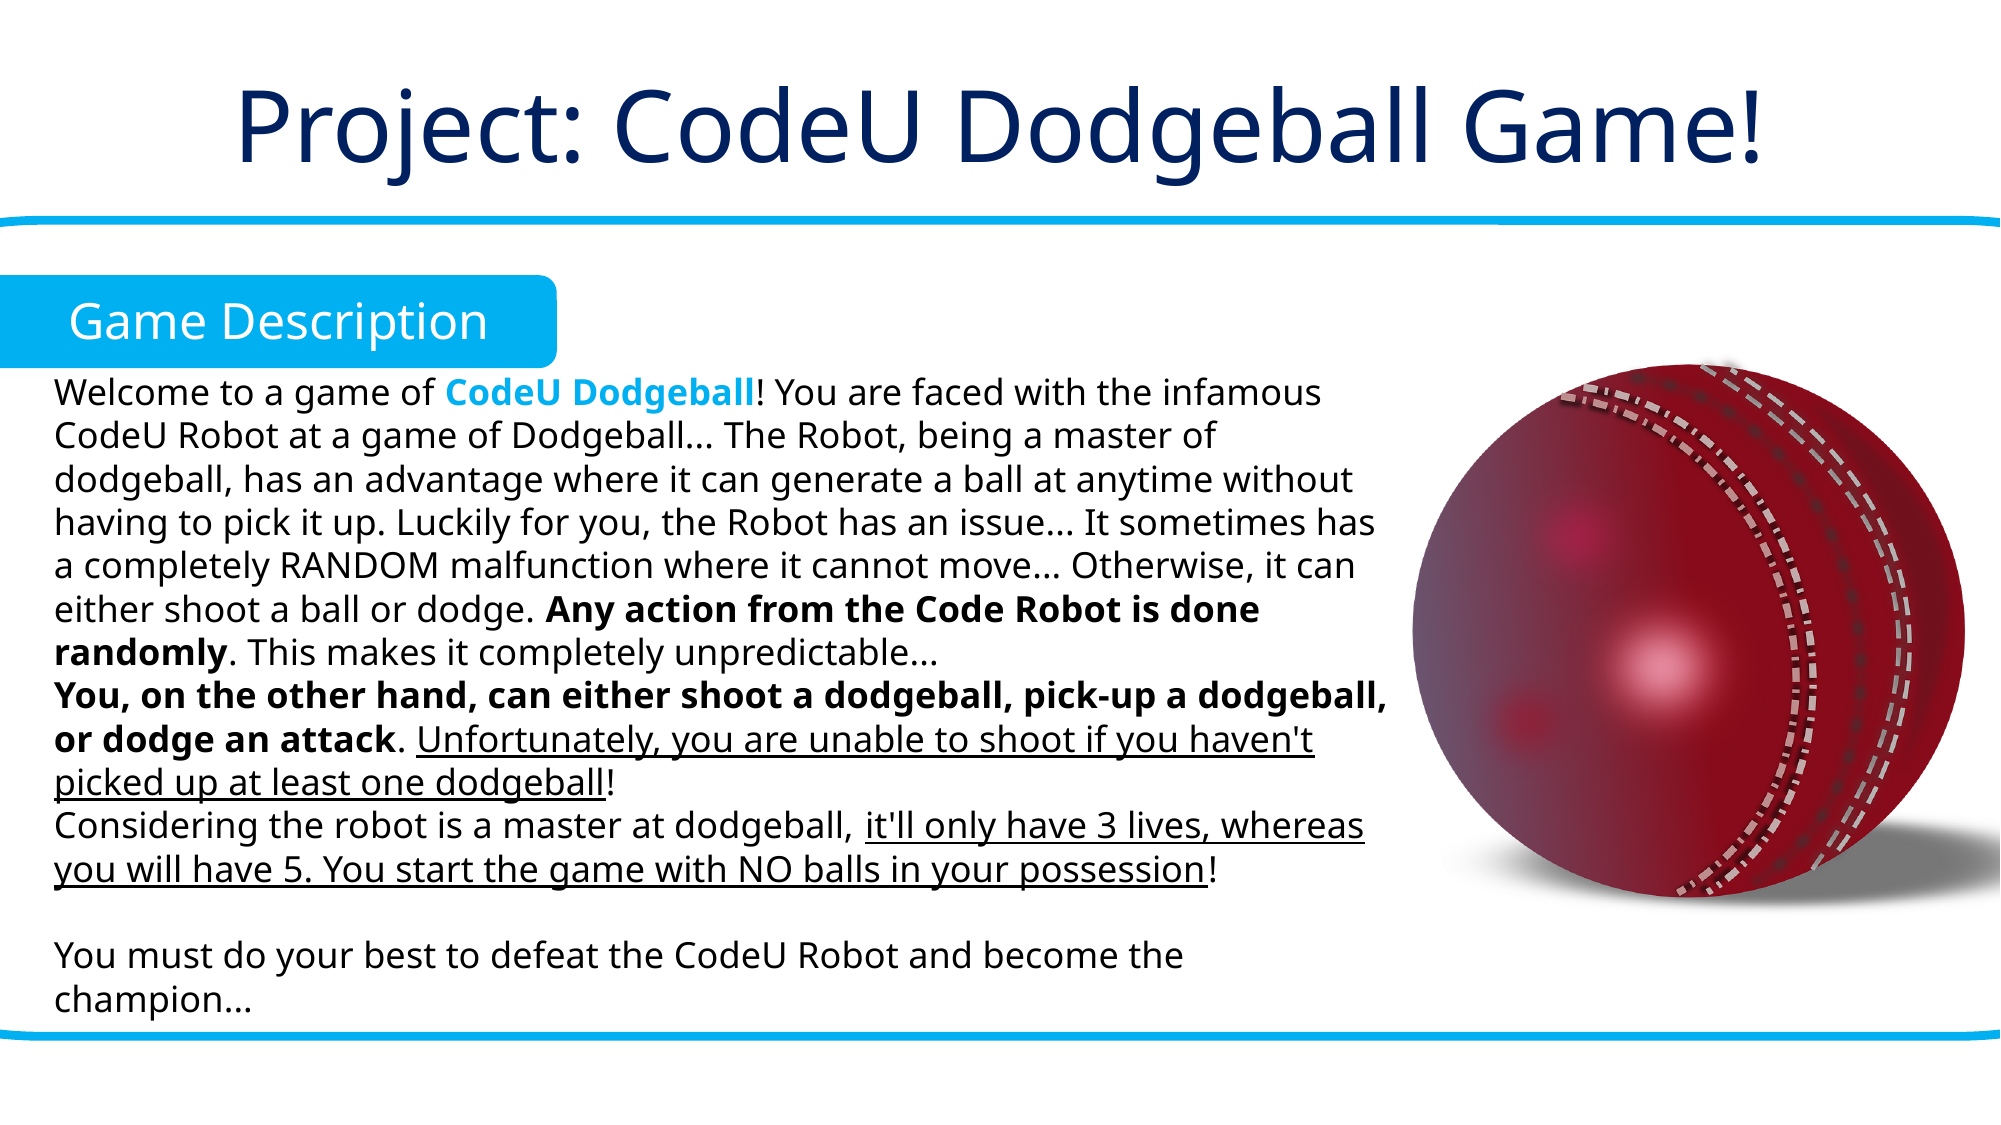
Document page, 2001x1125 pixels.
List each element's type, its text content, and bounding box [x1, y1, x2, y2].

text_box Welcome to a game of CodeU Dodgeball! You are faced with the infamous CodeU Robot at a game of Dodgeball... The Robot, being a master of dodgeball, has an advantage where it can generate a ball at anytime without having to pick it up. Luckily for you, the Robot has an issue... It sometimes has a completely RANDOM malfunction where it cannot move... Otherwise, it can either shoot a ball or dodge. Any action from the Code Robot is done randomly. This makes it completely unpredictable... You, on the other hand, can either shoot a dodgeball, pick-up a dodgeball, or dodge an attack. Unfortunately, you are unable to shoot if you haven't picked up at least one dodgeball! Considering the robot is a master at dodgeball, it'll only have 3 lives, whereas you will have 5. You start the game with NO balls in your possession! You must do your best to defeat the CodeU Robot and become the champion... [33, 590, 1357, 799]
text_box [0, 220, 2000, 1037]
text_box Game Description [53, 282, 976, 357]
picture [1357, 262, 2000, 1031]
title Project: CodeU Dodgeball Game! [99, 90, 1900, 172]
